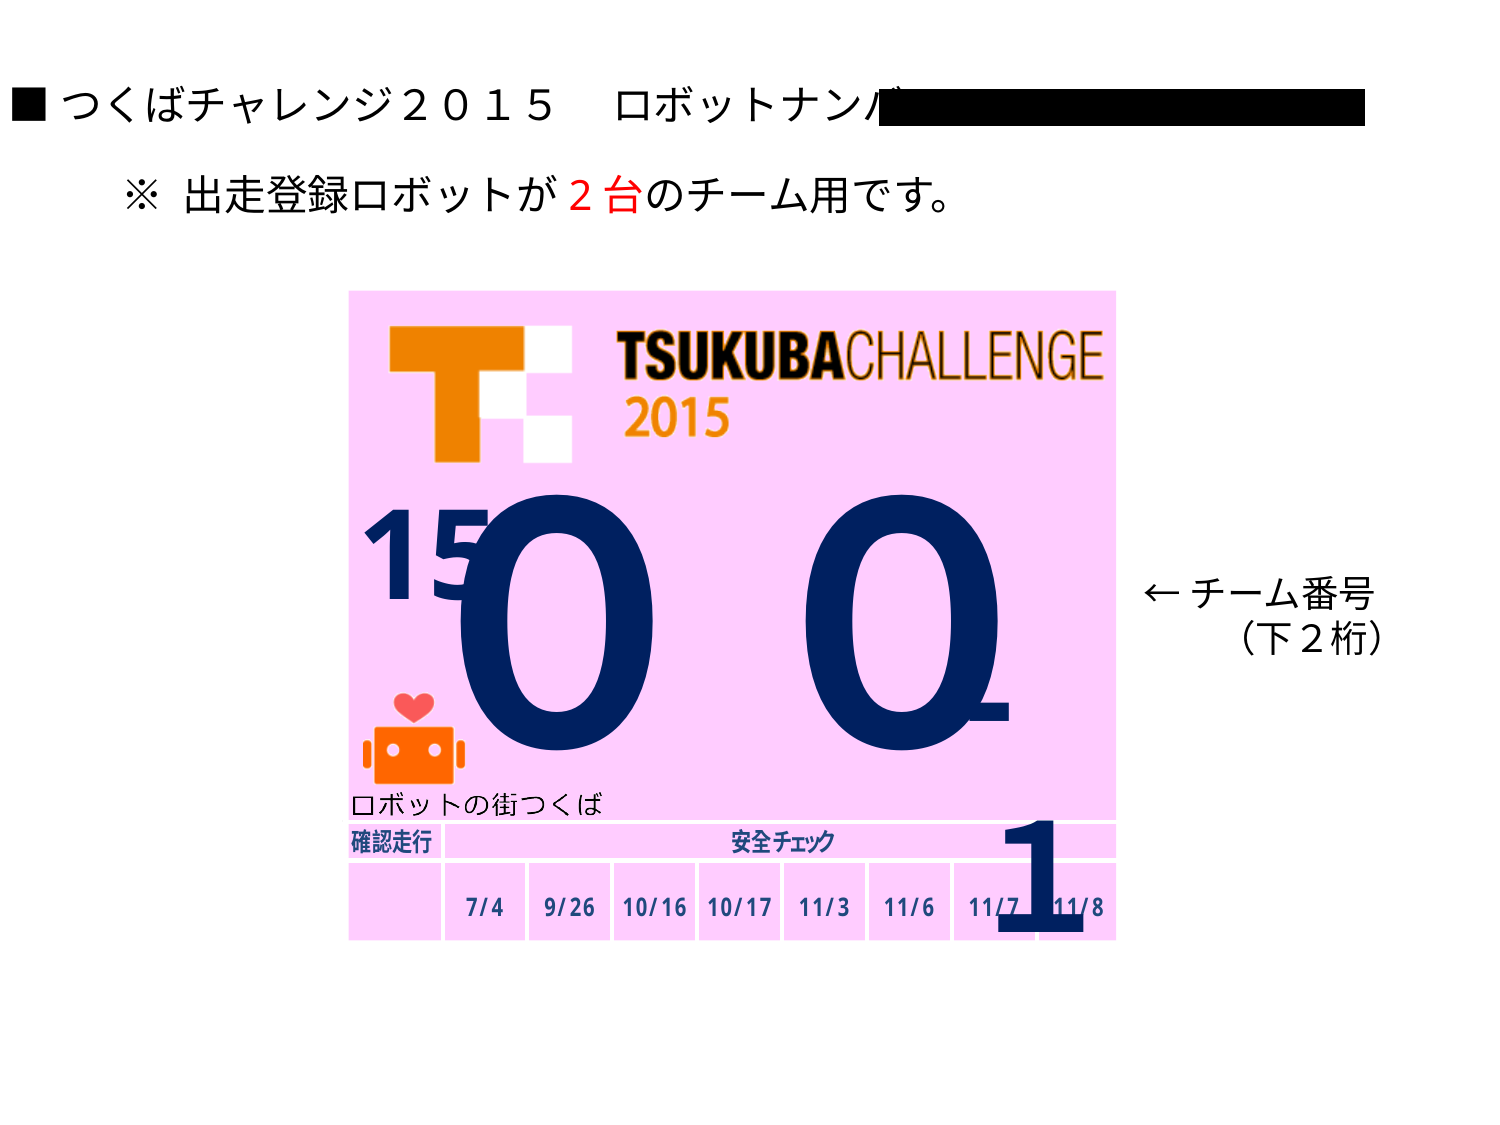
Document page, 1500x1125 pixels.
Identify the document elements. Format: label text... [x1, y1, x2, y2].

text_box -１ [950, 595, 1151, 971]
text_box ※ 出走登録ロボットが2台のチーム用です。 [107, 160, 988, 226]
text_box ■つくばチャレンジ２０１５ ロボットナンバー [0, 71, 961, 137]
picture [604, 315, 1111, 455]
text_box ←チーム番号 （下２桁） [1128, 562, 1421, 668]
picture [383, 315, 588, 468]
text_box [879, 90, 1365, 126]
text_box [348, 290, 1117, 818]
picture [342, 819, 1123, 953]
